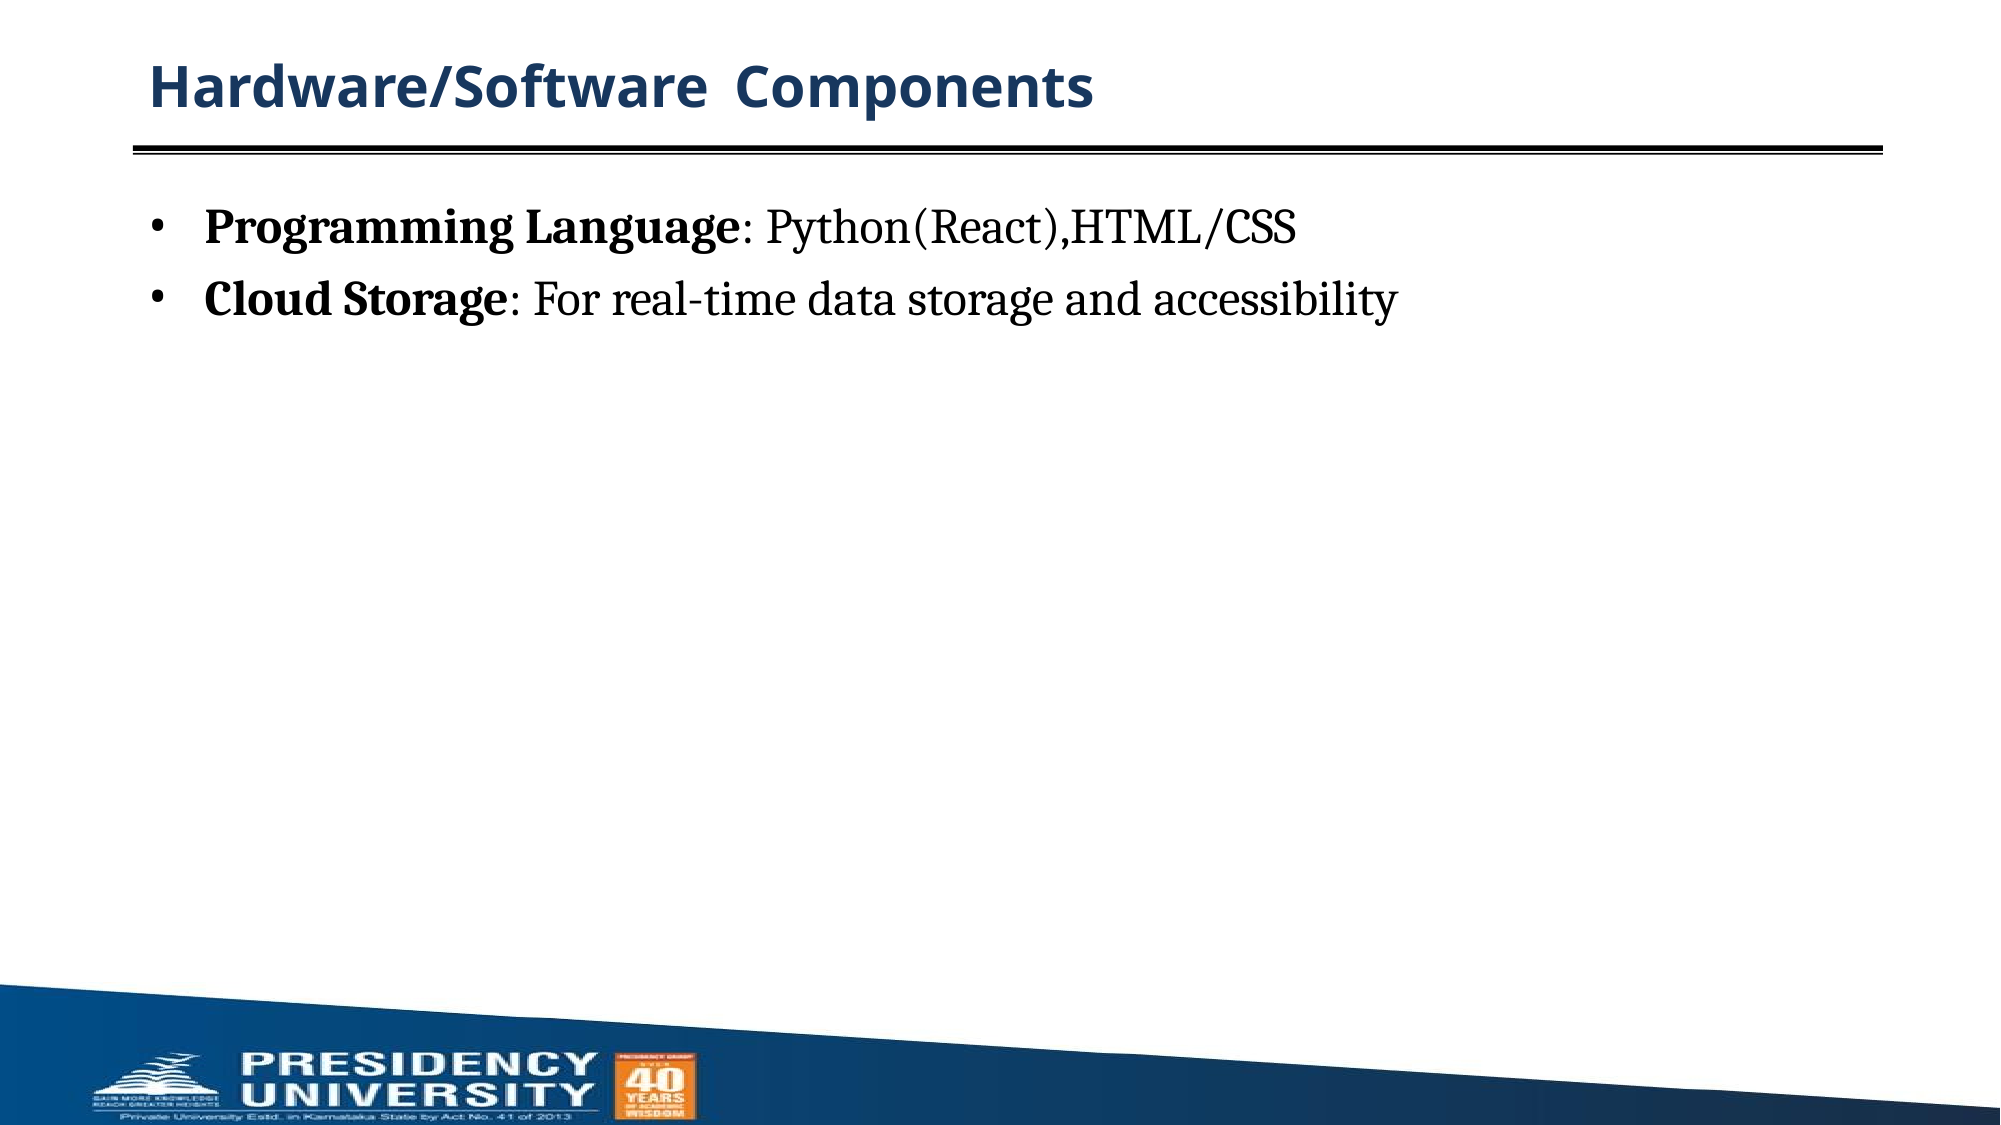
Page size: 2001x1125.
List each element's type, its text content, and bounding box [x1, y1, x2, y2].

text_box Programming Language: Python(React),HTML/CSS Cloud Storage: For real-time data storage and accessibility [146, 179, 1464, 326]
title Hardware/Software Components [146, 47, 1424, 179]
picture [0, 982, 2000, 1125]
